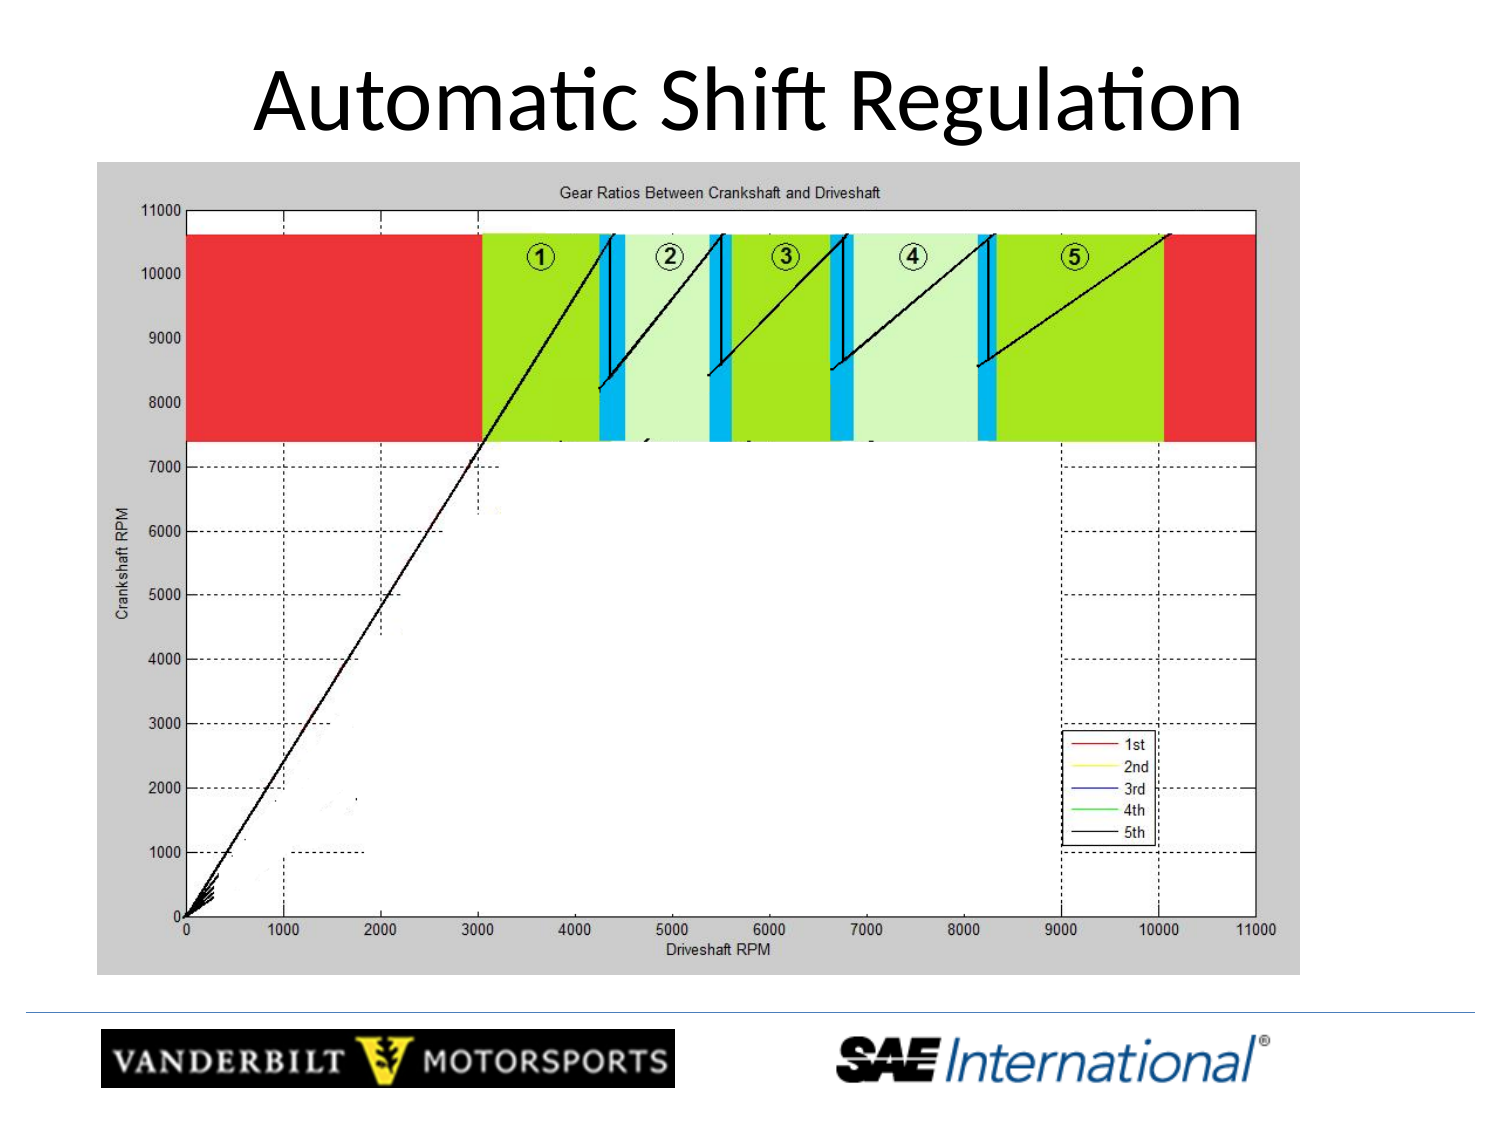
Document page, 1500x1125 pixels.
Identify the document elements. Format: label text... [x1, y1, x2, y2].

picture [832, 1032, 1276, 1091]
title Automatic Shift Regulation [75, 0, 1425, 188]
picture [101, 1029, 676, 1088]
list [97, 162, 1301, 976]
